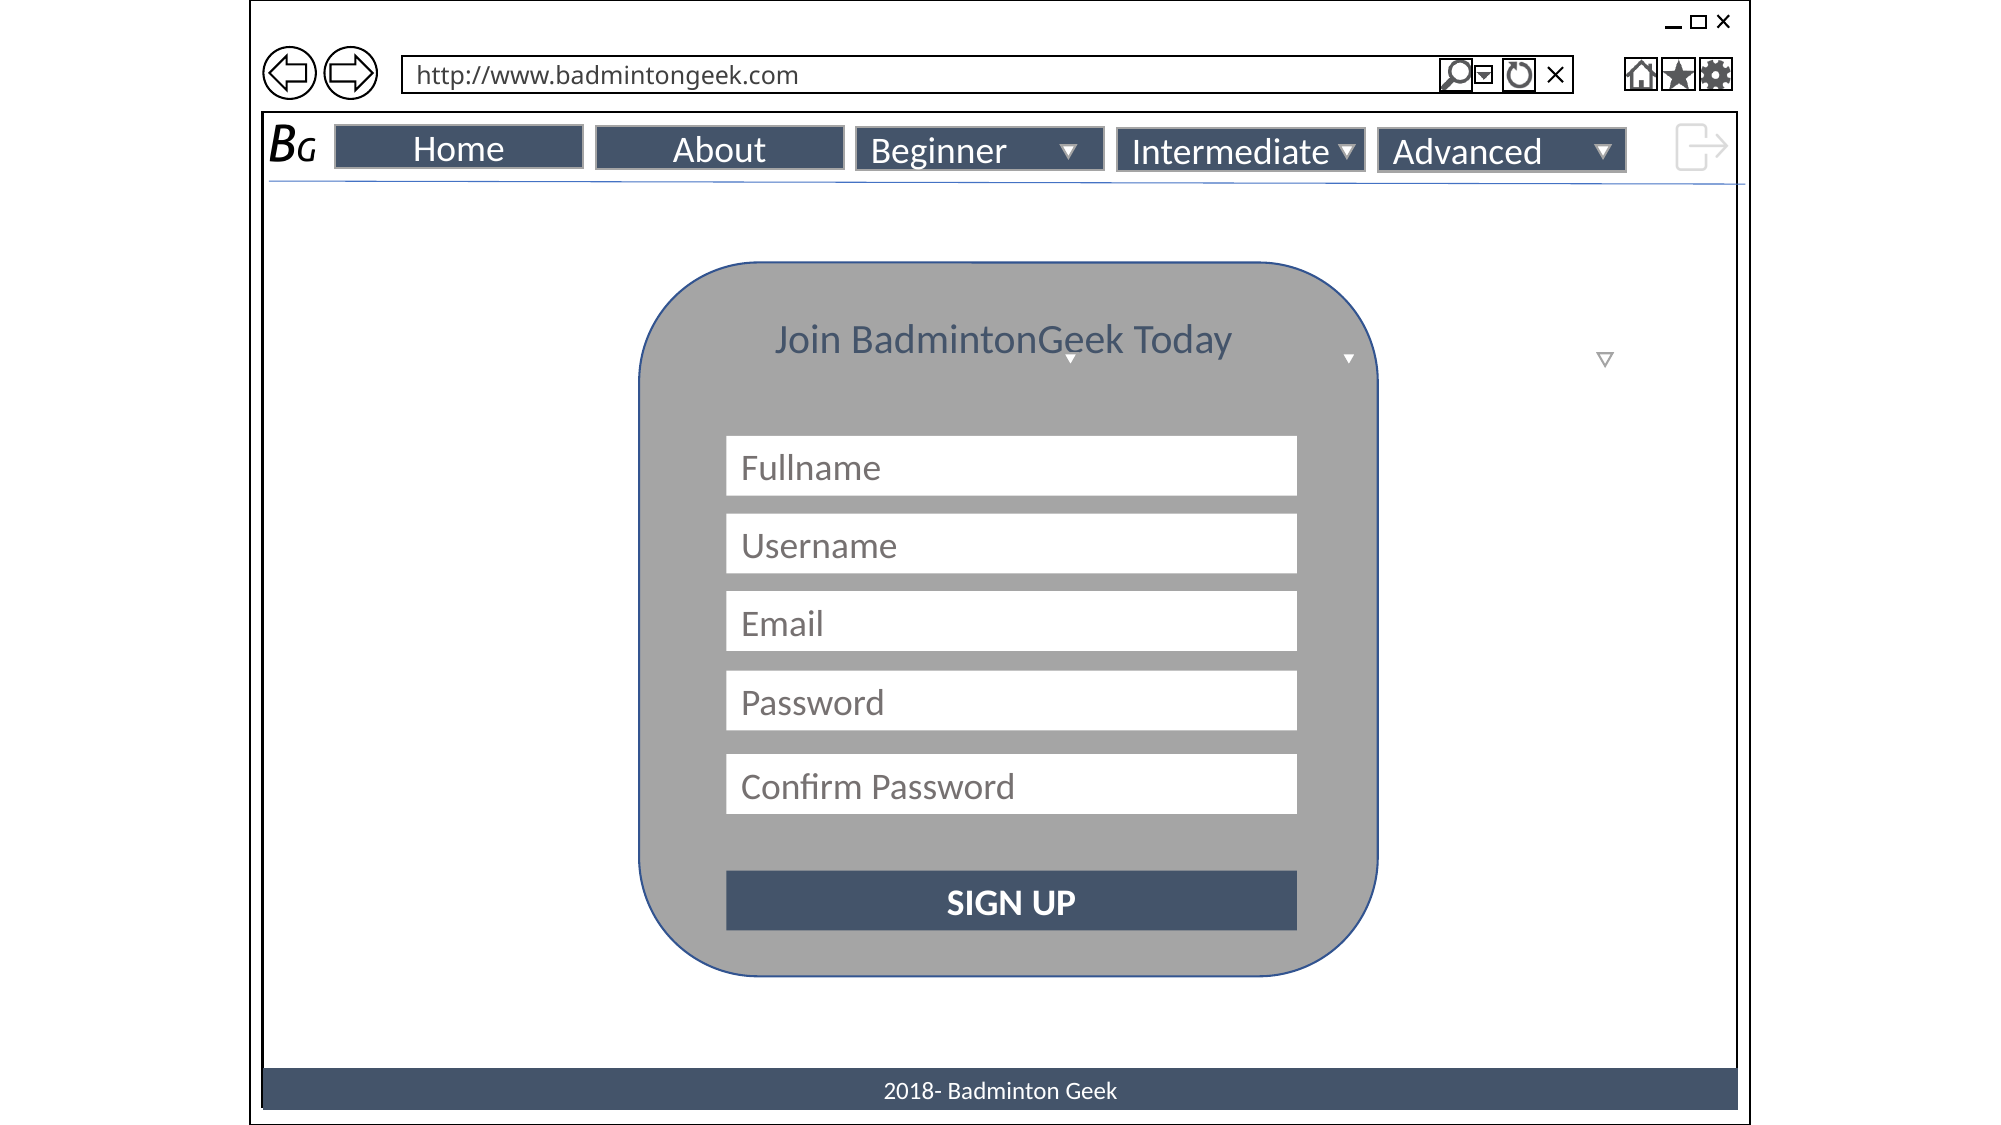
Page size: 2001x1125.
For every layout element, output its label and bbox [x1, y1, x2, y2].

text_box [249, 0, 1750, 1125]
picture [254, 105, 331, 182]
text_box [268, 180, 1746, 185]
picture [1674, 119, 1730, 175]
